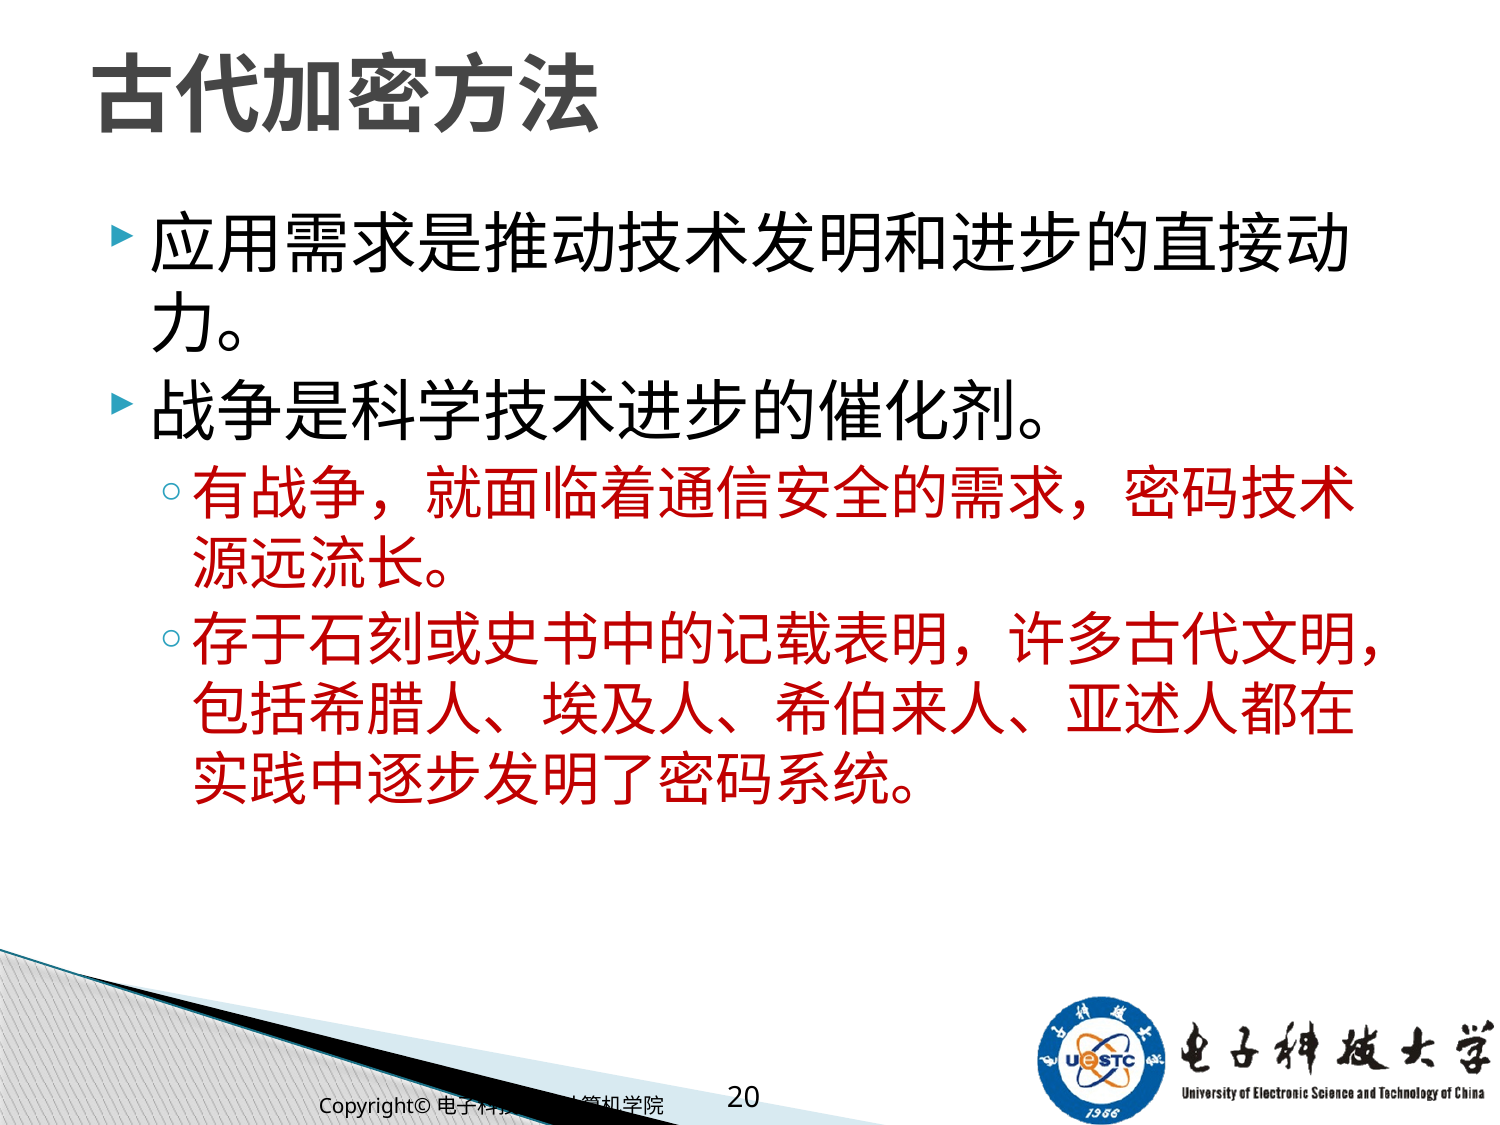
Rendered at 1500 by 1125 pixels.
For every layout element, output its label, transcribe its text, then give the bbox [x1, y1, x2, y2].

footer Copyright©电子科技大学计算机学院 [293, 1051, 680, 1125]
title 古代加密方法 [75, 0, 1425, 183]
picture [1037, 995, 1495, 1125]
slide_number 20 [701, 1051, 786, 1125]
text_box [0, 953, 75, 978]
list 应用需求是推动技术发明和进步的直接动力。 战争是科学技术进步的催化剂。 有战争，就面临着通信安全的需求，密码技术源远流长。 存于石刻或史书中的记载表明，许多古代文明，包括希腊人、埃及人、希伯来人、亚述人都在实践中逐步发明了密码系统。 [75, 193, 1425, 1049]
